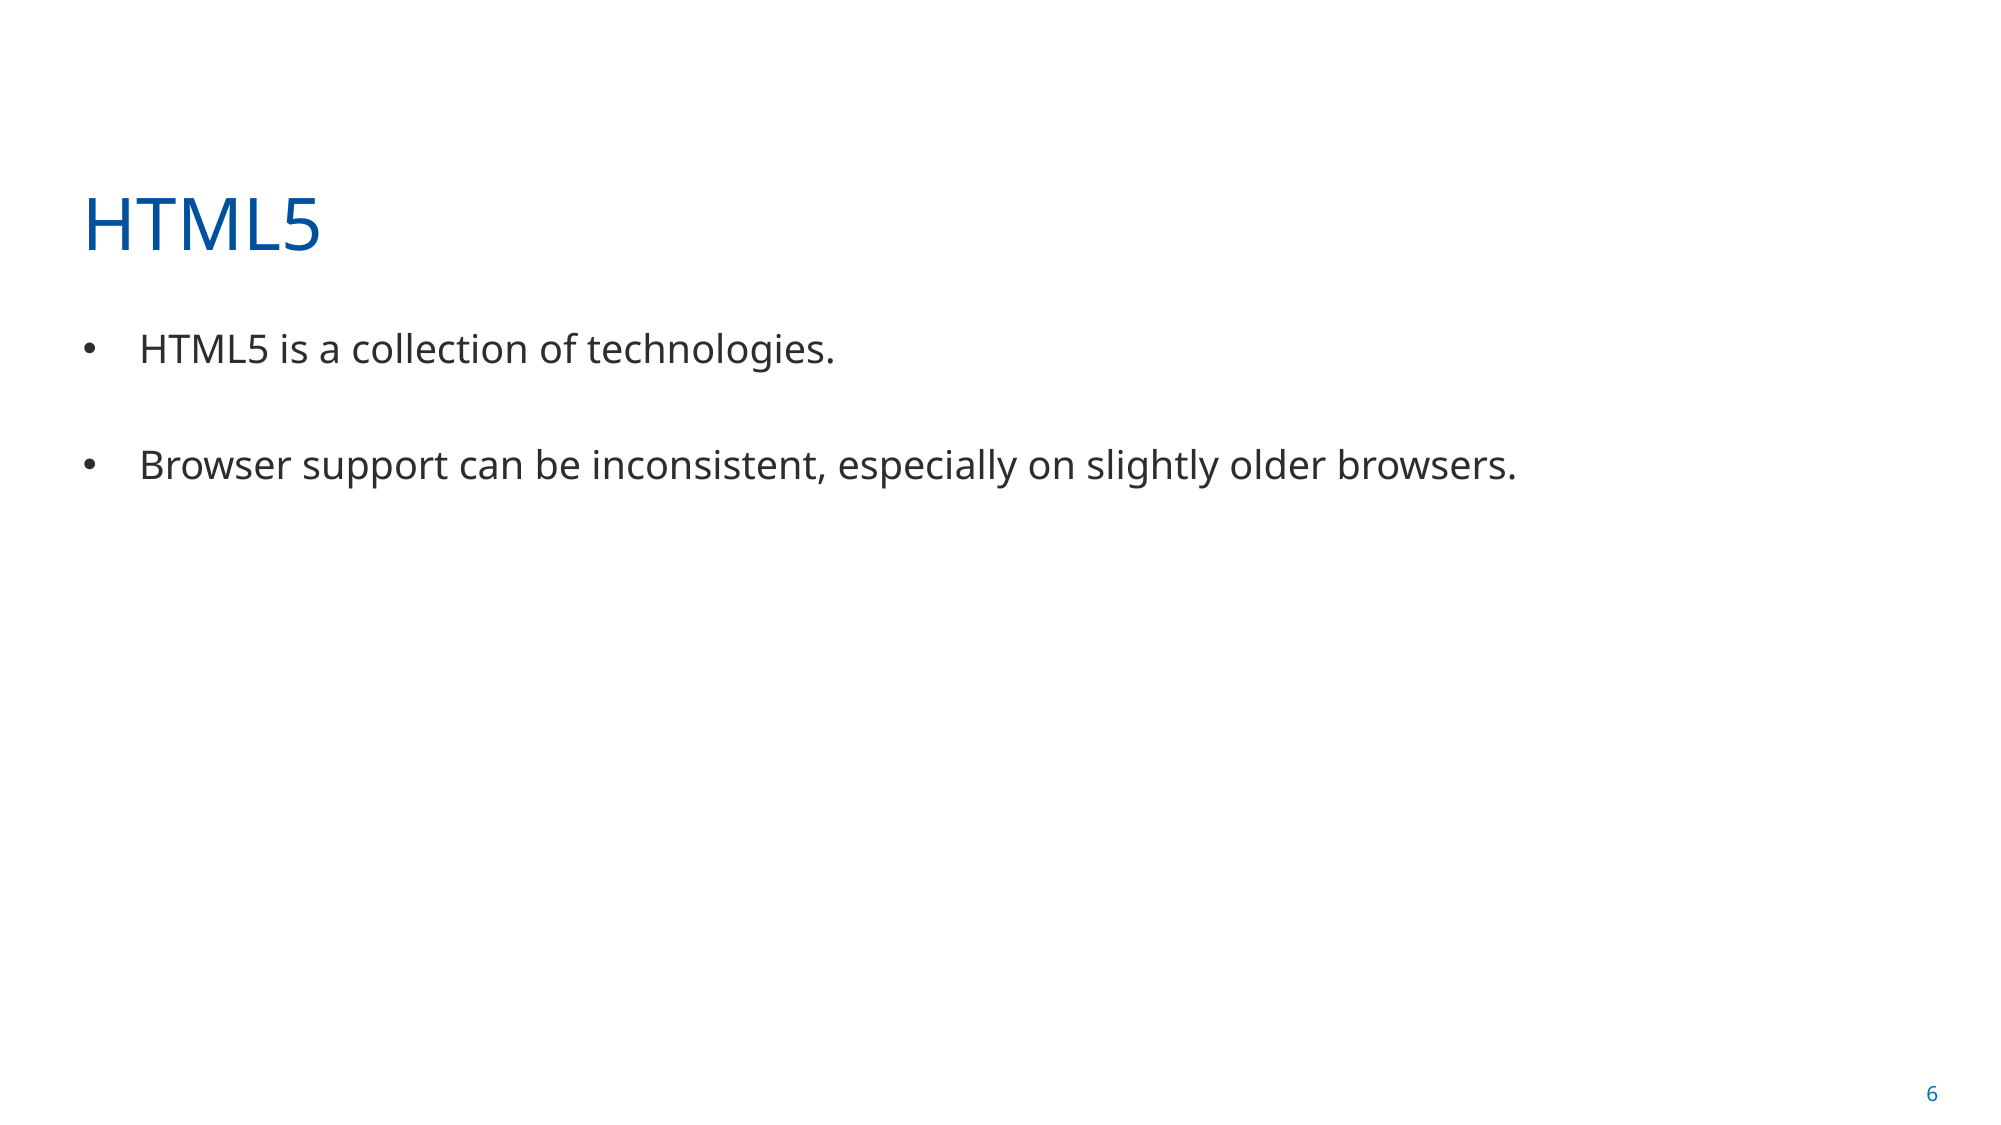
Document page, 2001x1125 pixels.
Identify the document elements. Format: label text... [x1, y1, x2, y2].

list HTML5 is a collection of technologies. Browser support can be inconsistent, especially on slightly older browsers. [67, 316, 1939, 1063]
title HTML5 [67, 170, 1565, 273]
